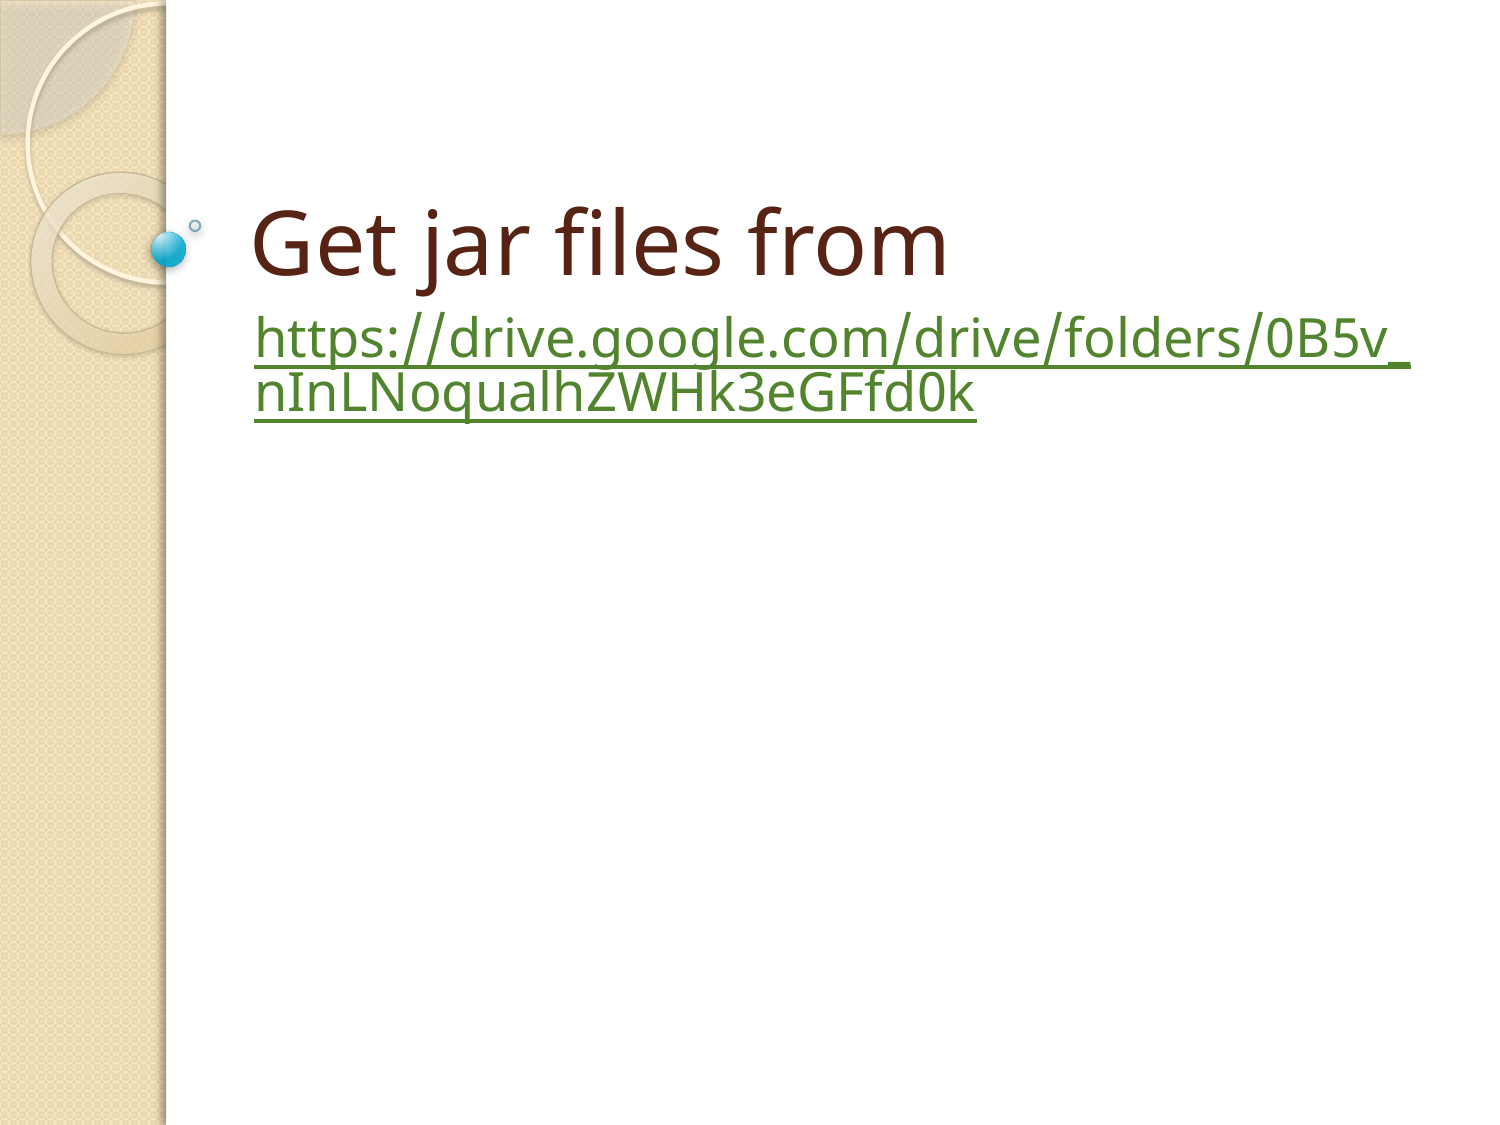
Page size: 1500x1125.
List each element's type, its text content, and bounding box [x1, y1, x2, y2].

title Get jar files from [234, 59, 1450, 301]
subtitle https://drive.google.com/drive/folders/0B5v_nInLNoqualhZWHk3eGFfd0k﻿ [234, 303, 1450, 591]
